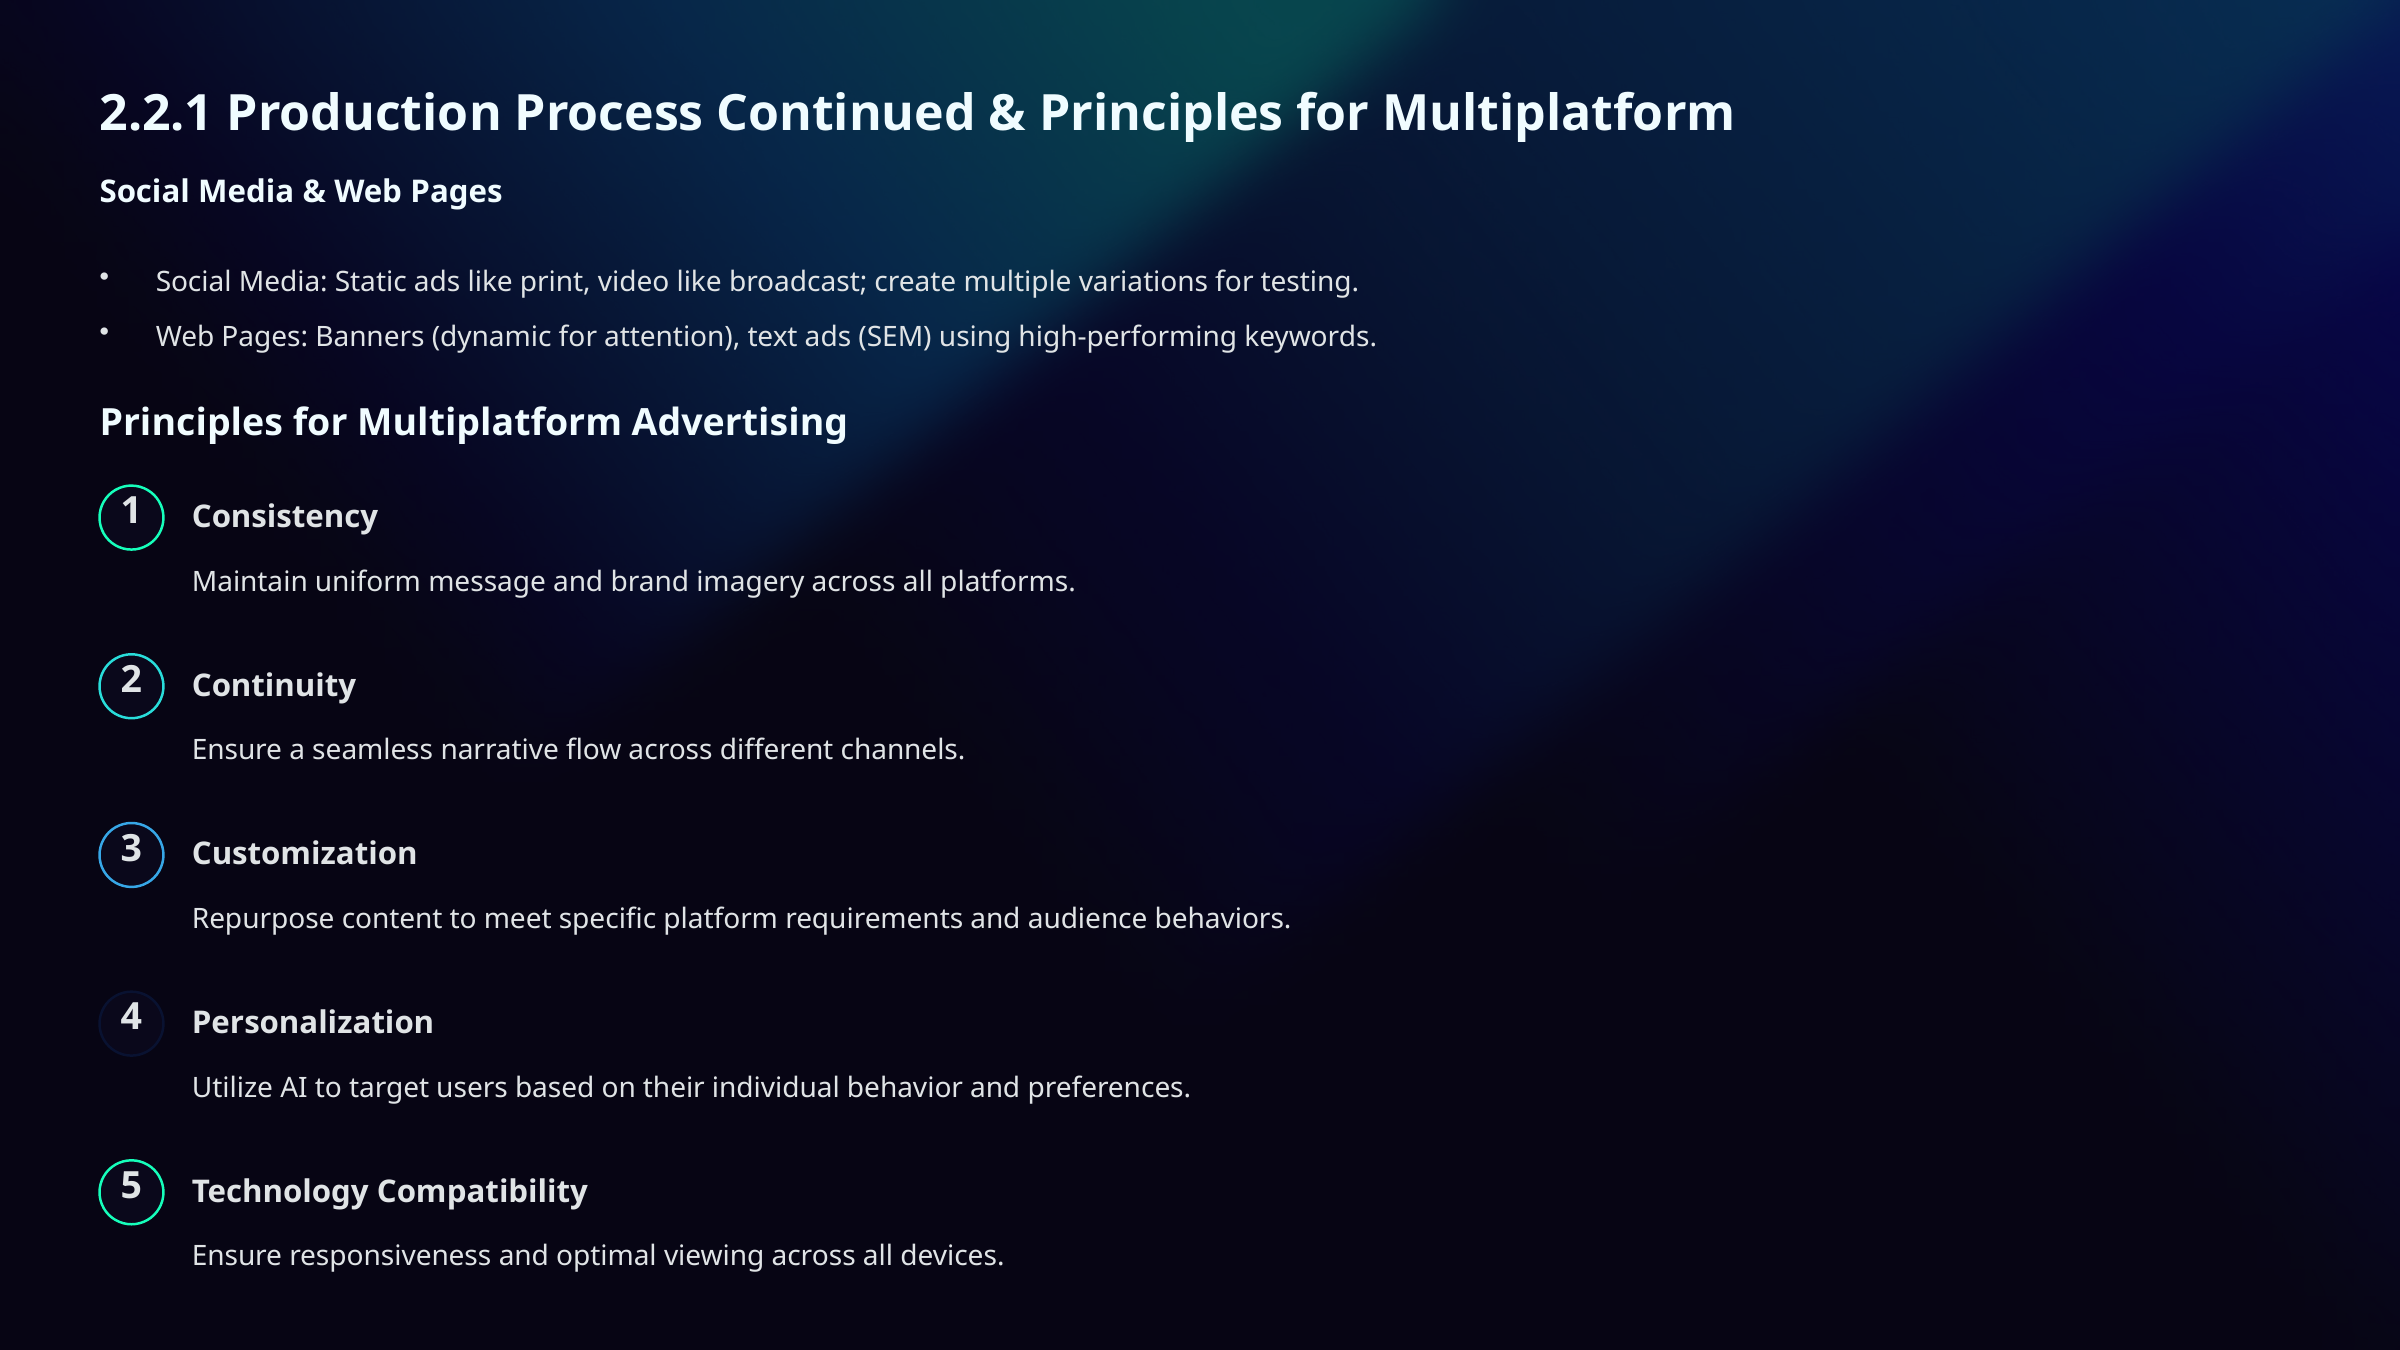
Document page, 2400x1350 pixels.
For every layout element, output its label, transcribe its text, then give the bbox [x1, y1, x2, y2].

text_box [99, 991, 164, 1056]
text_box Ensure responsiveness and optimal viewing across all devices. [191, 1226, 2301, 1272]
text_box Maintain uniform message and brand imagery across all platforms. [191, 551, 2301, 598]
text_box 2.2.1 Production Process Continued & Principles for Multiplatform [99, 78, 1641, 142]
text_box Consistency [191, 495, 508, 535]
text_box Continuity [191, 664, 508, 704]
text_box Ensure a seamless narrative flow across different channels. [191, 720, 2301, 766]
text_box Utilize AI to target users based on their individual behavior and preferences. [191, 1057, 2301, 1104]
text_box Social Media: Static ads like print, video like broadcast; create multiple variations for testing. [99, 251, 2301, 298]
text_box Personalization [191, 1001, 508, 1041]
text_box [99, 1160, 164, 1225]
text_box 2 [112, 662, 151, 710]
text_box [99, 485, 164, 550]
text_box Customization [191, 832, 508, 873]
text_box [99, 654, 164, 719]
text_box Repurpose content to meet specific platform requirements and audience behaviors. [191, 889, 2301, 935]
text_box 1 [112, 493, 151, 542]
text_box Technology Compatibility [191, 1170, 572, 1210]
text_box Social Media & Web Pages [99, 169, 487, 210]
text_box 4 [112, 999, 151, 1048]
text_box 5 [112, 1168, 151, 1216]
text_box [99, 822, 164, 887]
text_box 3 [112, 831, 151, 879]
text_box Web Pages: Banners (dynamic for attention), text ads (SEM) using high-performing keywords. [99, 307, 2301, 353]
text_box Principles for Multiplatform Advertising [99, 395, 808, 443]
